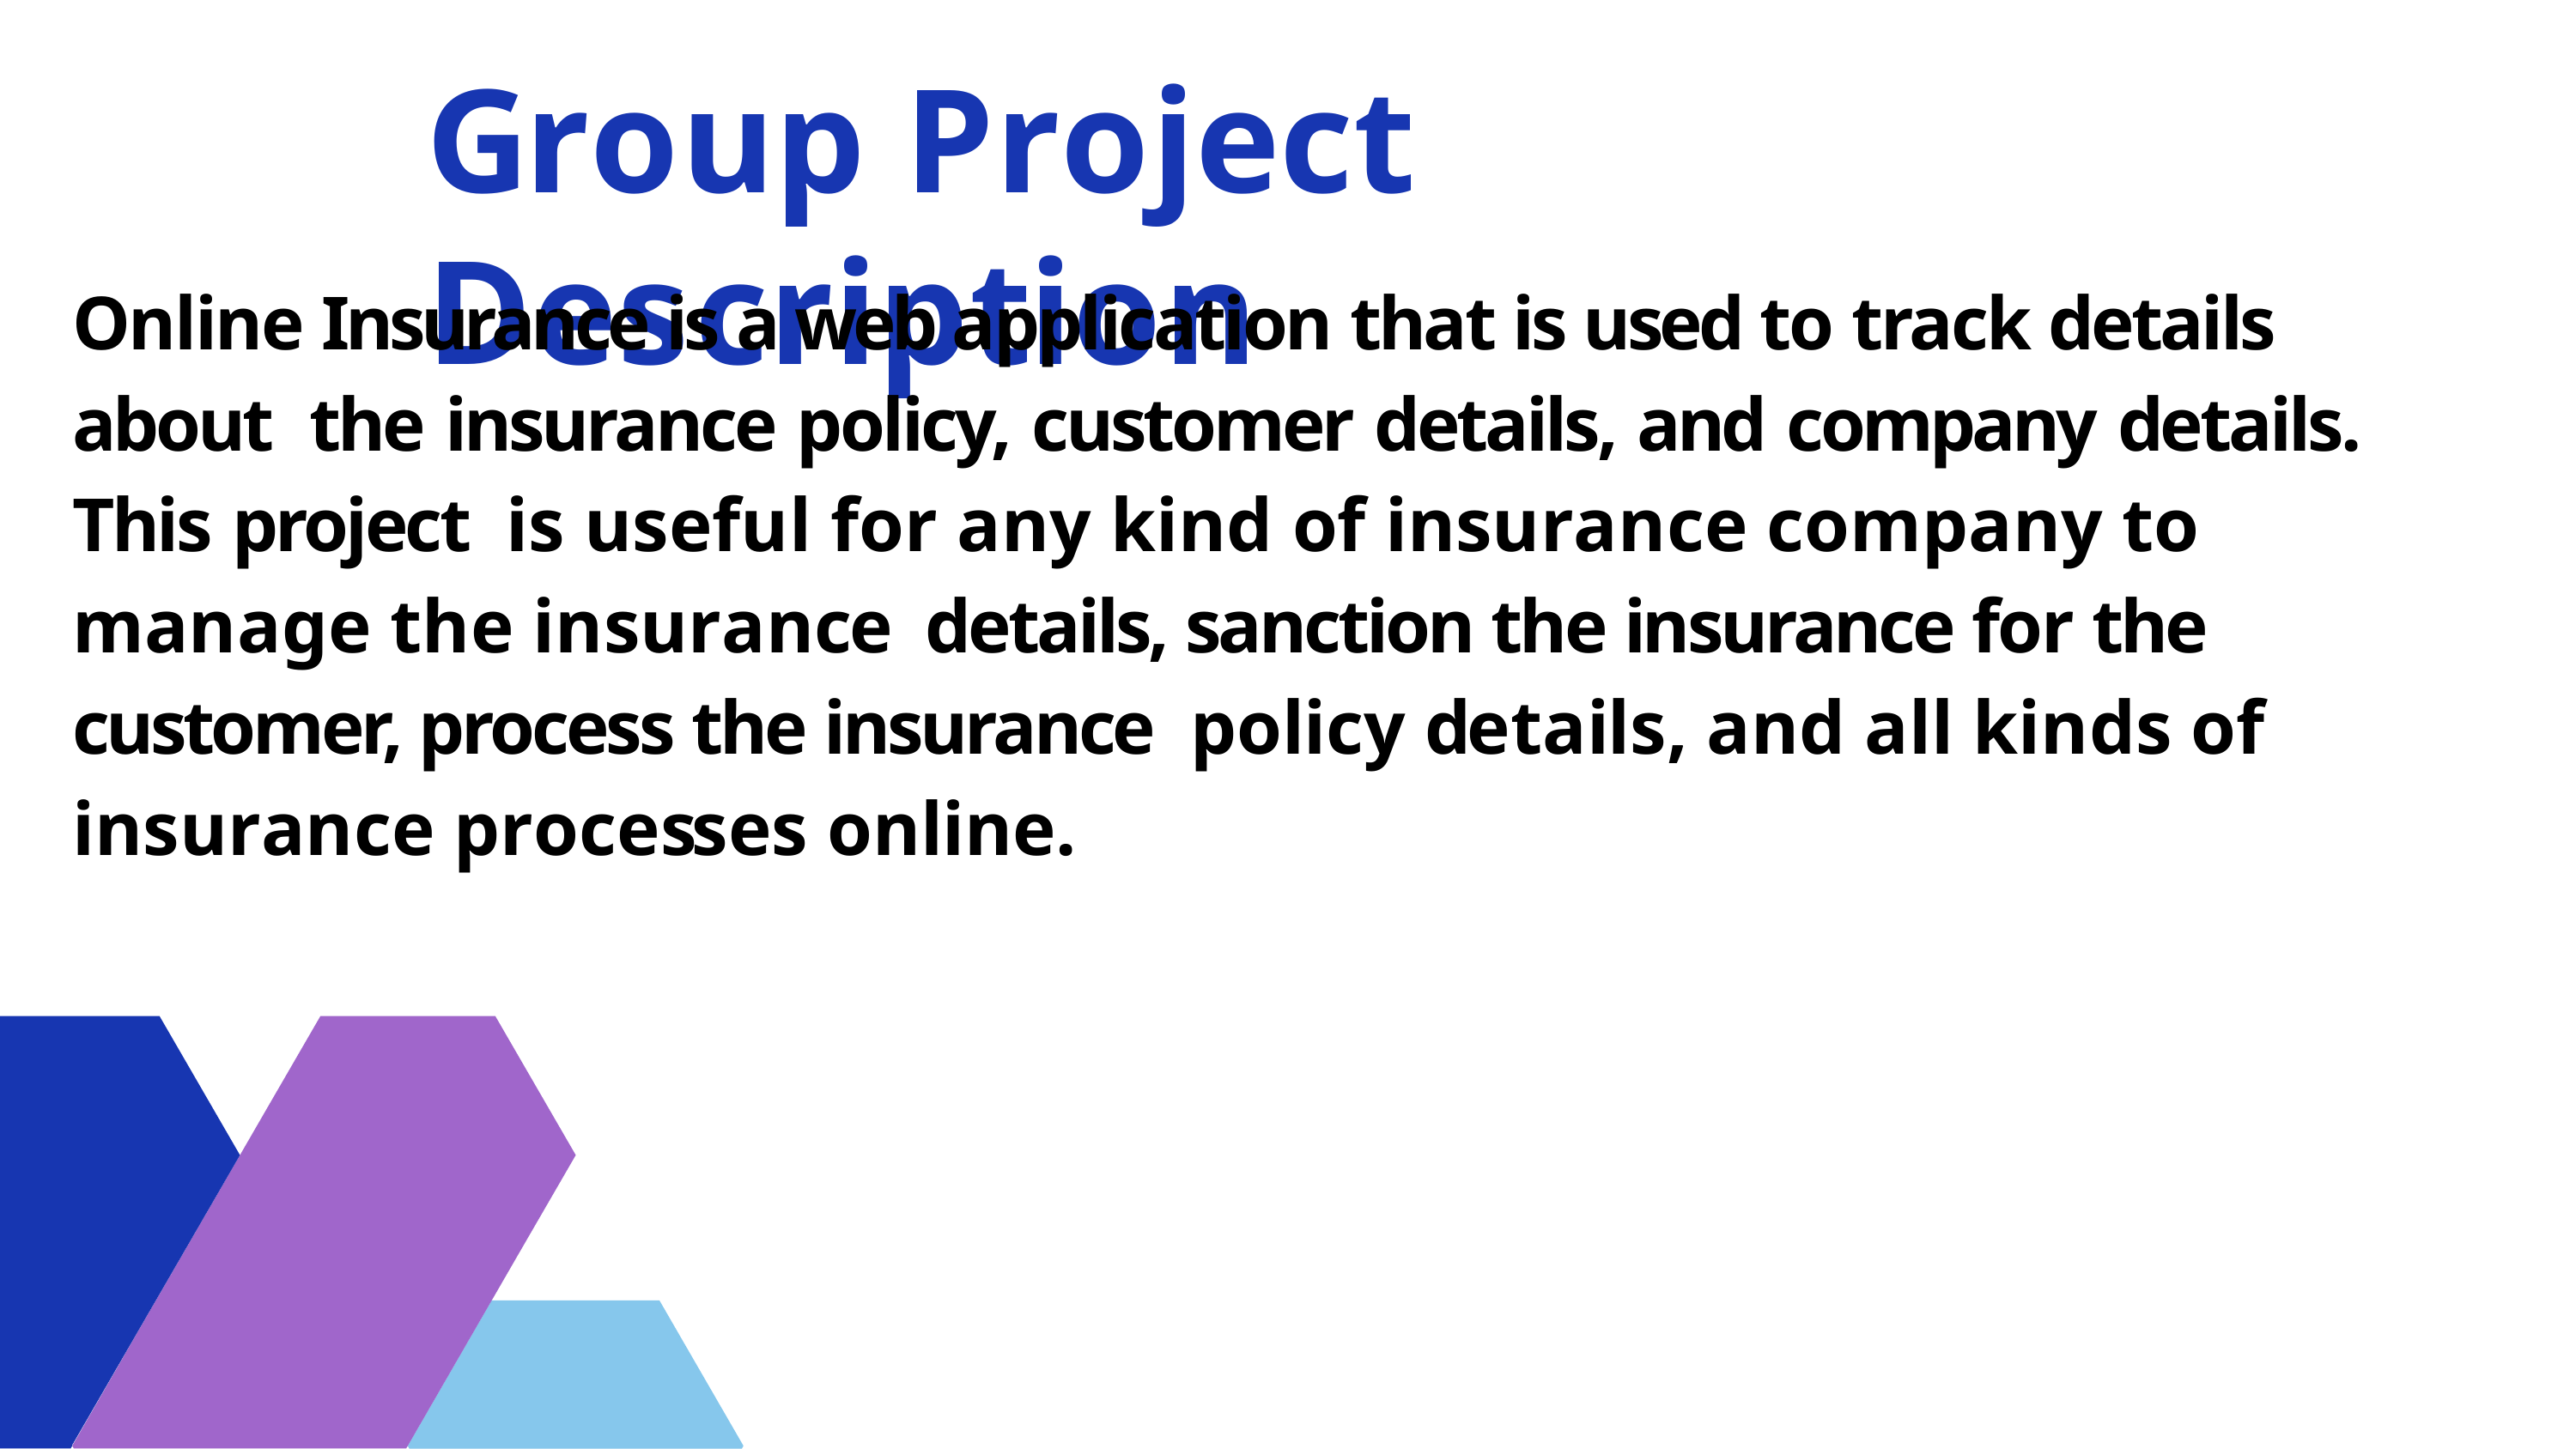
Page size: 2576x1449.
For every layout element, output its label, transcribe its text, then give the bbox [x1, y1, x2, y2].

text_box Online Insurance is a web application that is used to track details about the insurance policy, customer details, and company details. This project is useful for any kind of insurance company to manage the insurance details, sanction the insurance for the customer, process the insurance policy details, and all kinds of insurance processes online. [70, 261, 2482, 870]
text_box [0, 1016, 744, 1449]
title Group Project Description [424, 47, 2117, 261]
